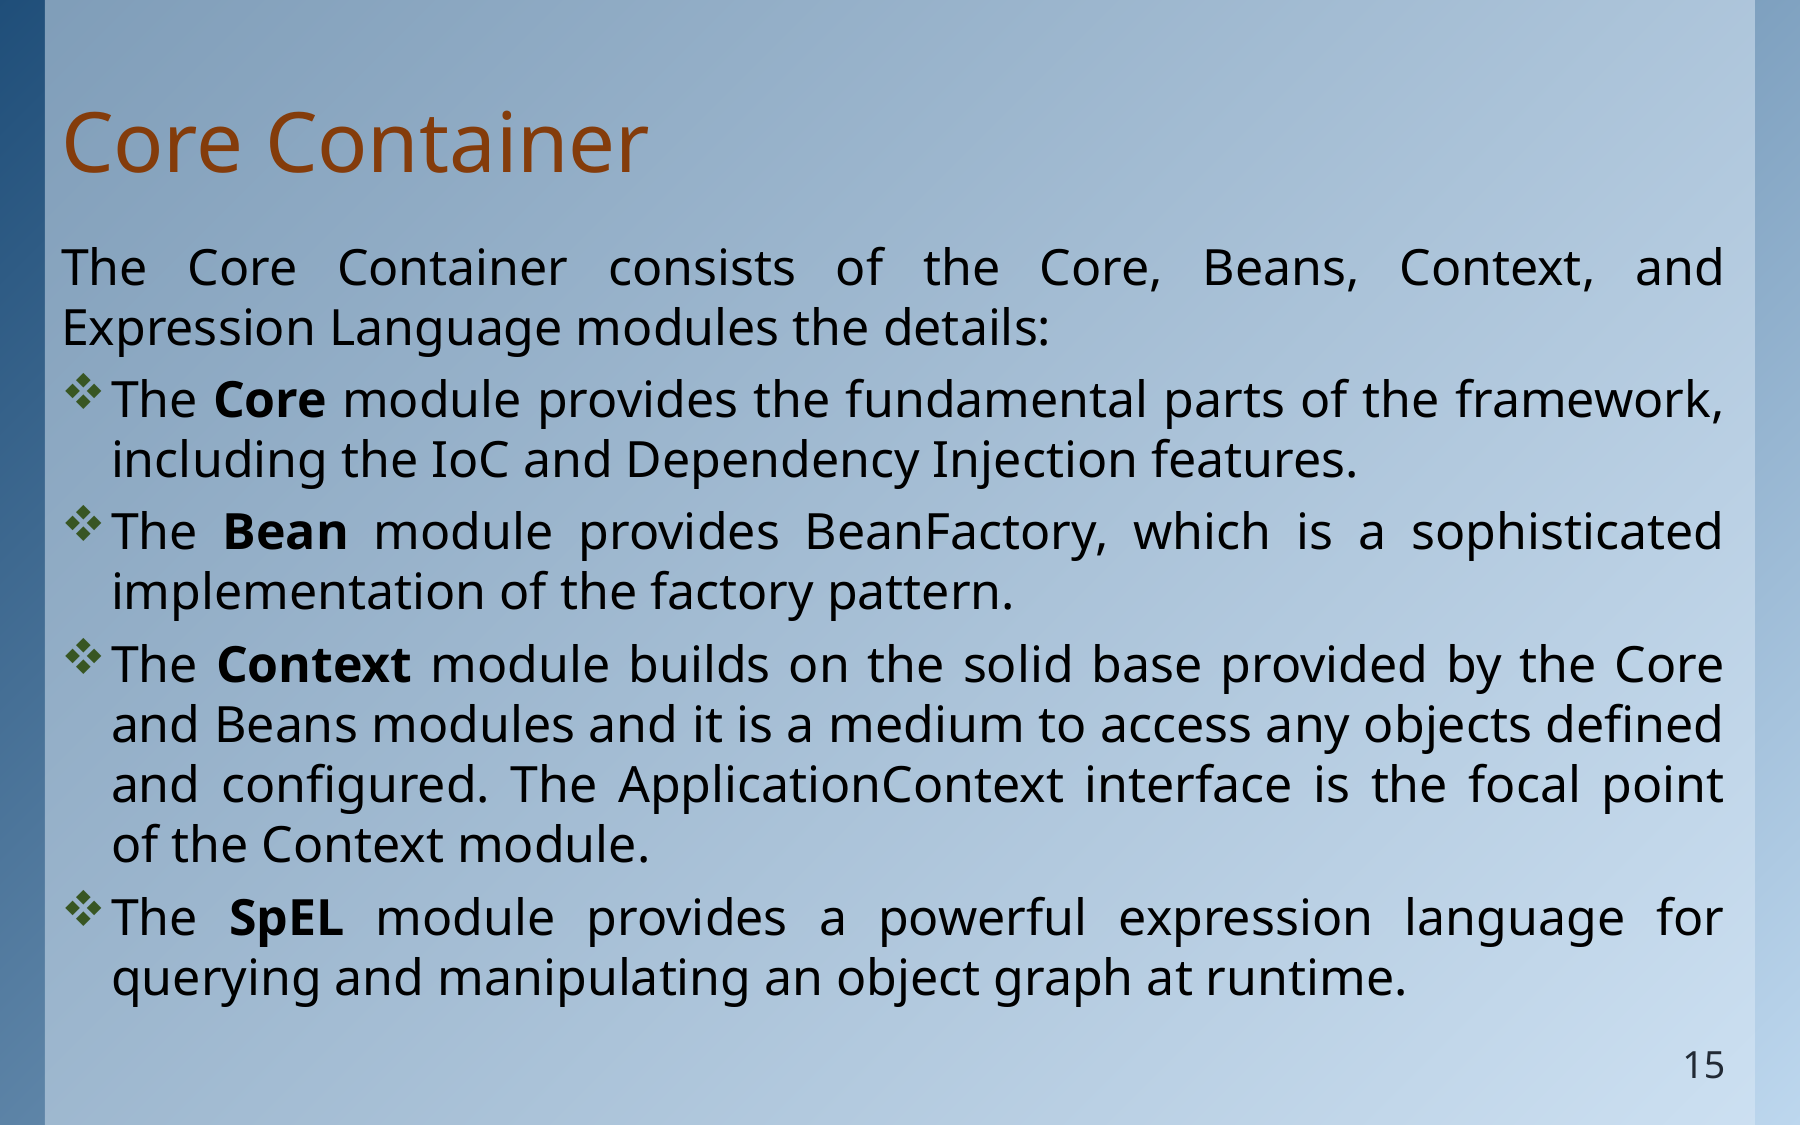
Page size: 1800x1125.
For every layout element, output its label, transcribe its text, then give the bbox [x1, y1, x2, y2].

slide_number 15 [1581, 1050, 1746, 1103]
list The Core Container consists of the Core, Beans, Context, and Expression Language modules the details: The Core module provides the fundamental parts of the framework, including the IoC and Dependency Injection features. The Bean module provides BeanFactory, which is a sophisticated implementation of the factory pattern. The Context module builds on the solid base provided by the Core and Beans modules and it is a medium to access any objects defined and configured. The ApplicationContext interface is the focal point of the Context module. The SpEL module provides a powerful expression language for querying and manipulating an object graph at runtime. [40, 224, 1746, 1025]
title Core Container [40, 12, 1746, 200]
